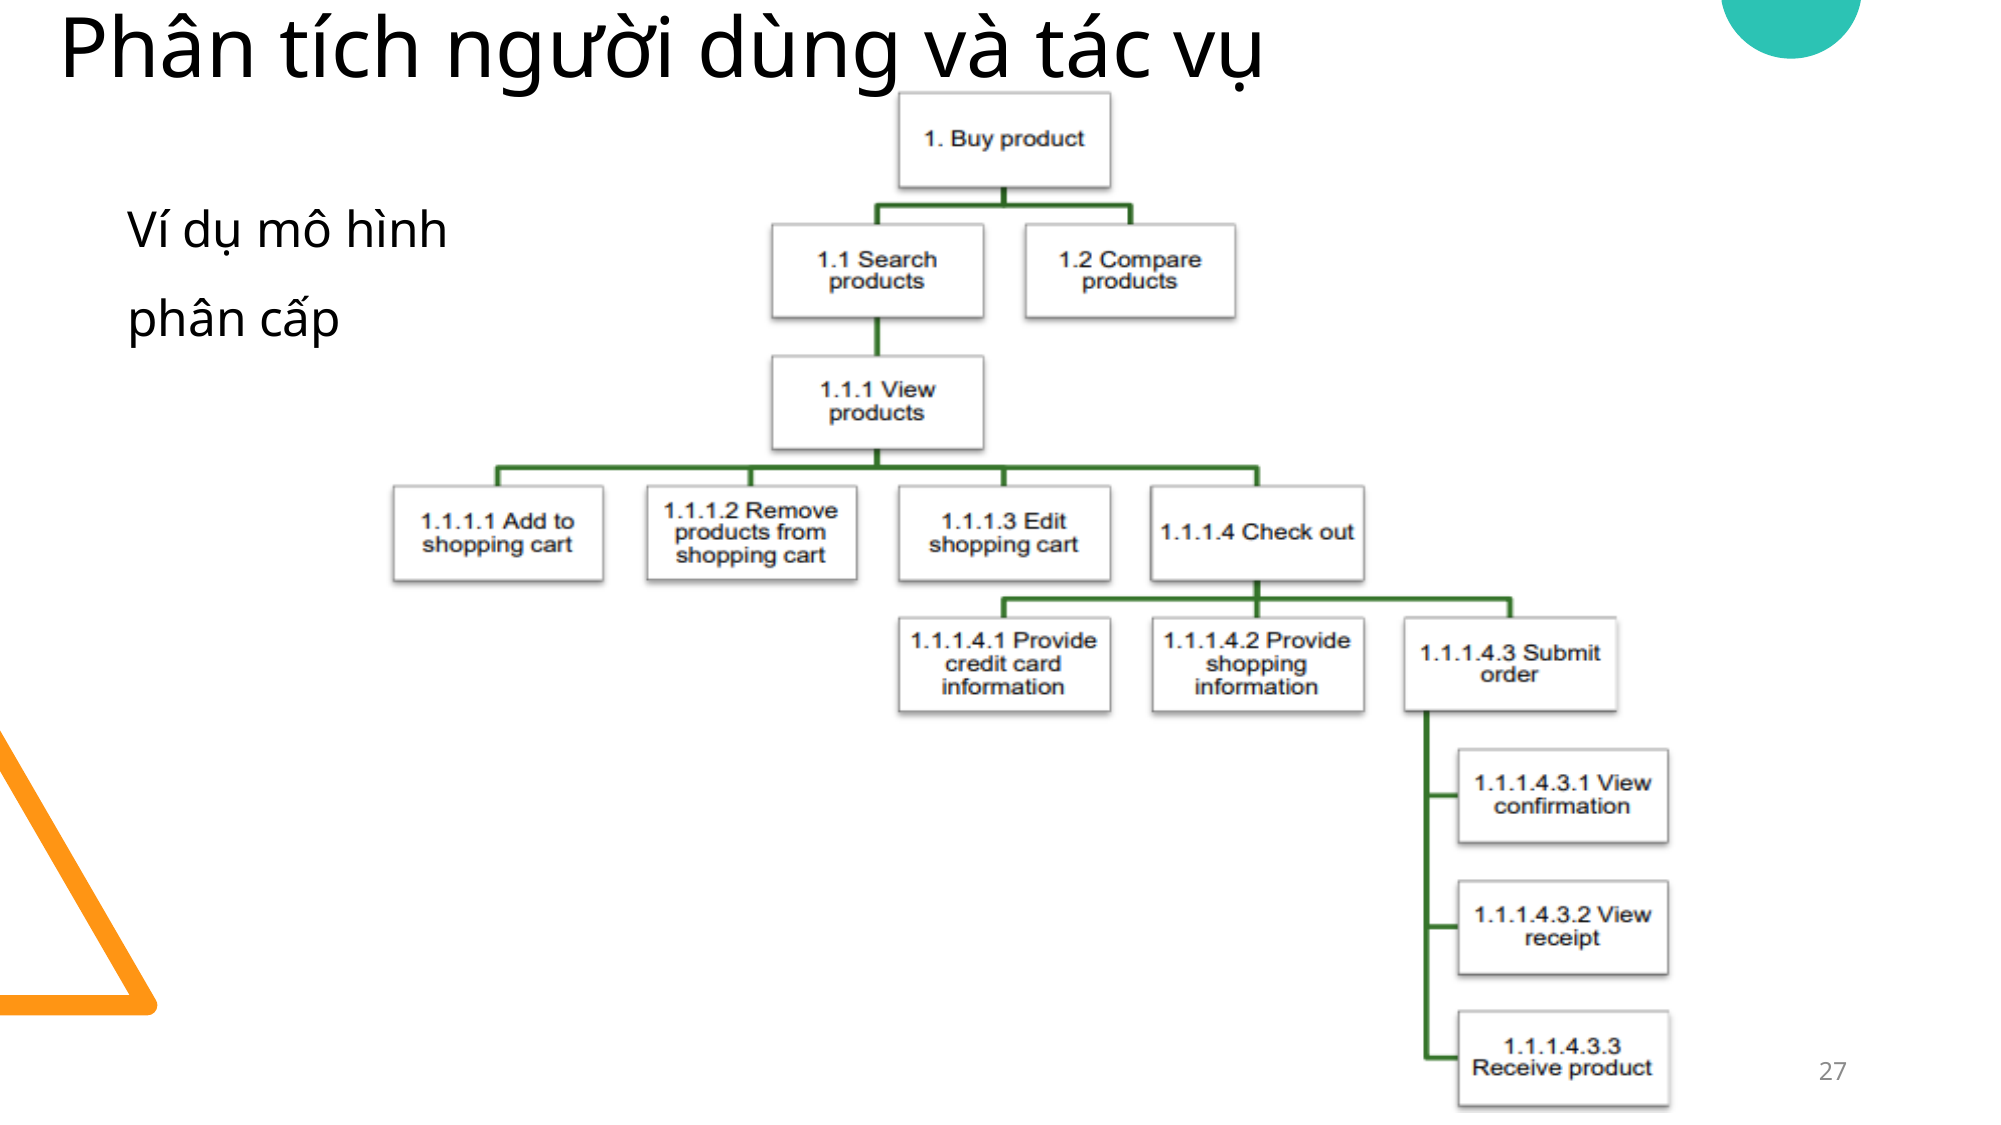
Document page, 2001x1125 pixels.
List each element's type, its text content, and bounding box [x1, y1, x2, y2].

slide_number 27 [1686, 1042, 1863, 1103]
picture [383, 86, 1686, 1113]
text_box Ví dụ mô hình phân cấp [112, 161, 383, 360]
text_box Phân tích người dùng và tác vụ [43, 0, 1914, 135]
